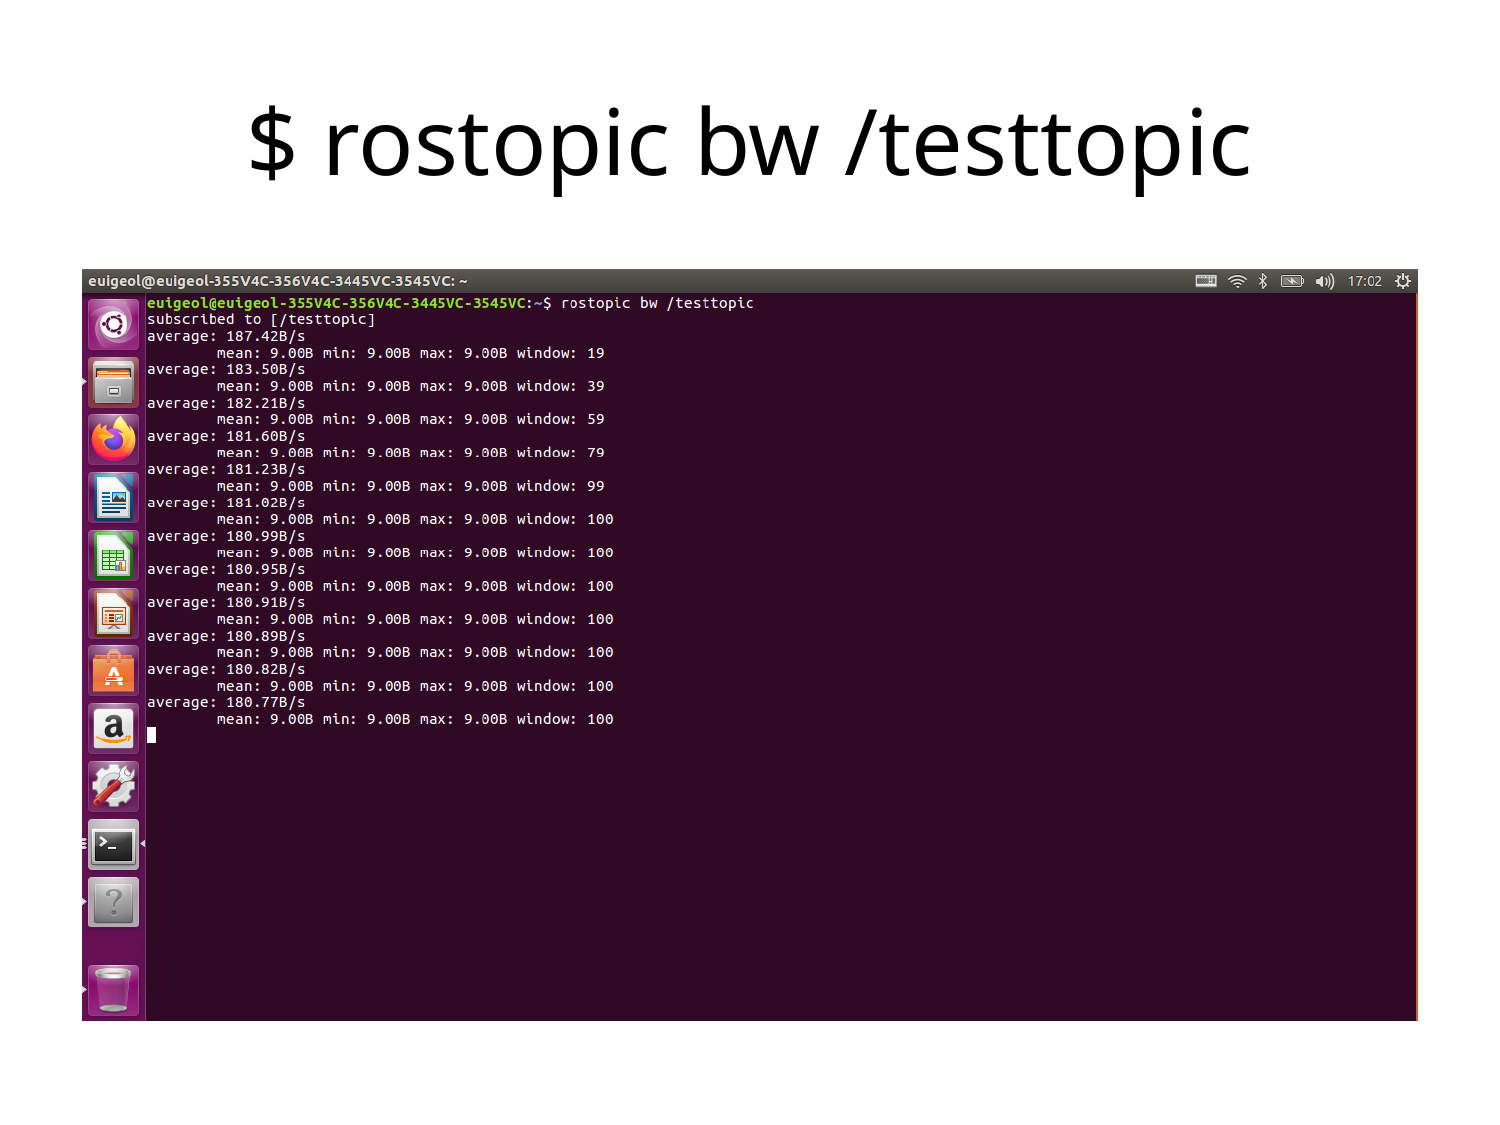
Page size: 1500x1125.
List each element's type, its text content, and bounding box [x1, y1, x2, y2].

title $ rostopic bw /testtopic [75, 45, 1425, 233]
picture [81, 269, 1419, 1021]
